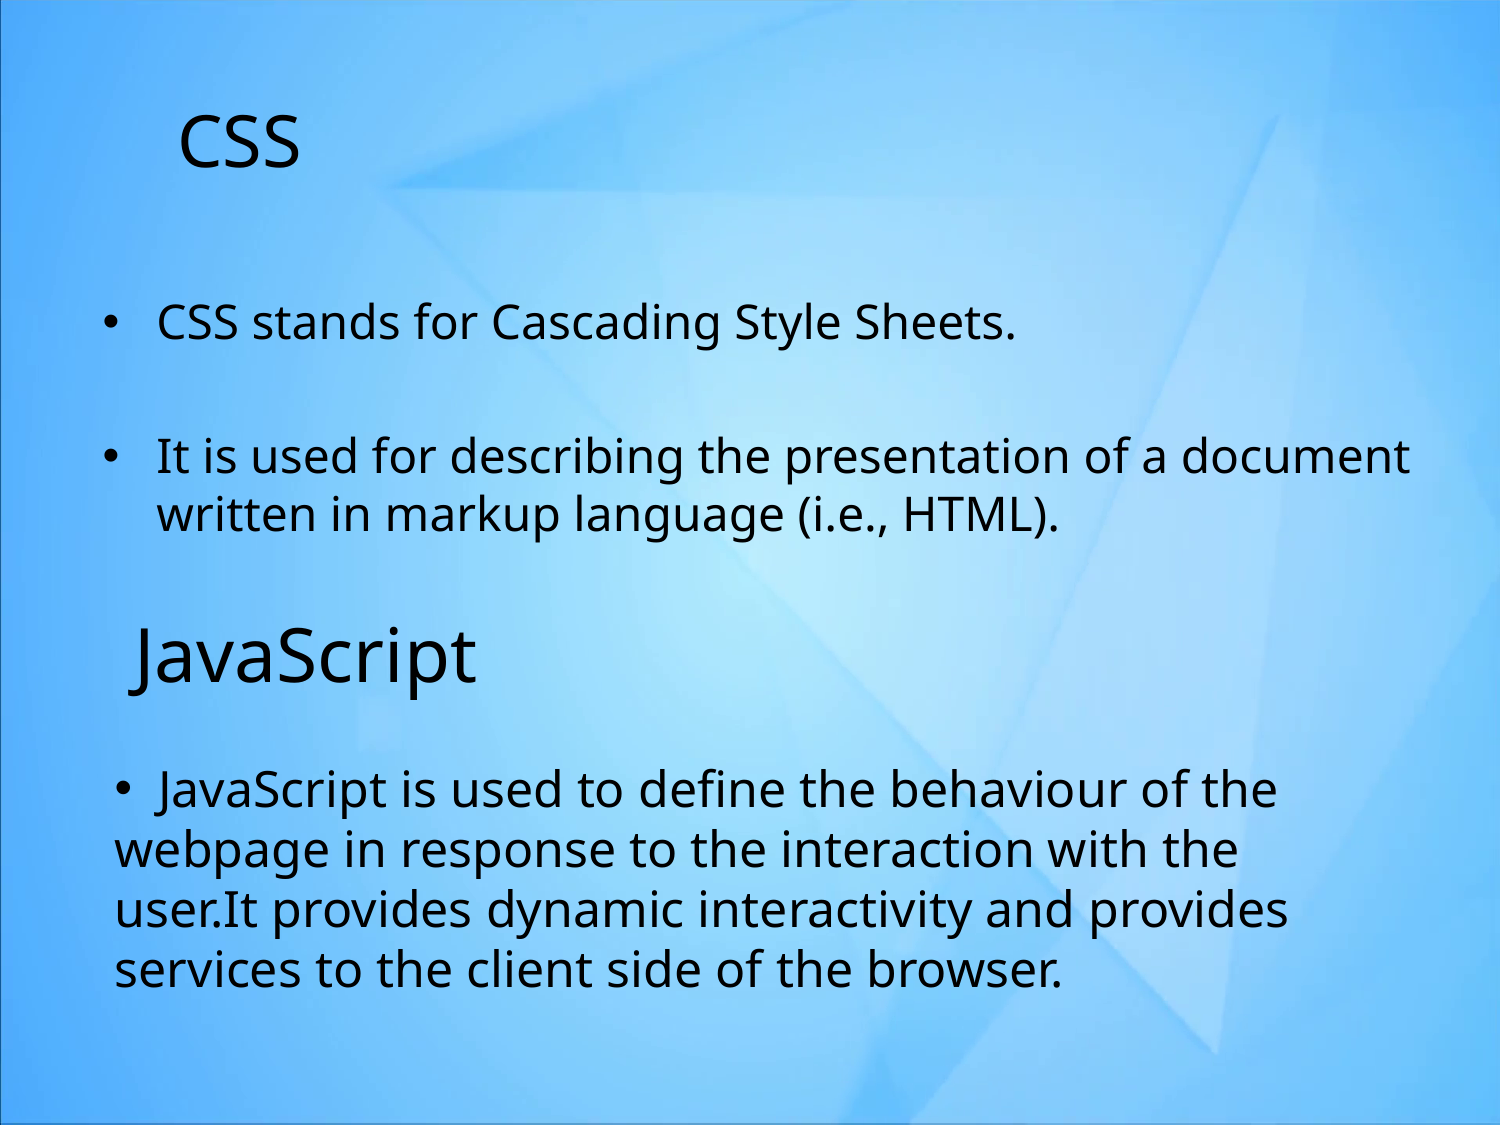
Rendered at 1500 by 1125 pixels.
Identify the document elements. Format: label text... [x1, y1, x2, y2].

list CSS CSS stands for Cascading Style Sheets. It is used for describing the presentation of a document written in markup language (i.e., HTML). [87, 87, 1438, 550]
text_box JavaScript JavaScript is used to define the behaviour of the webpage in response to the interaction with the user.It provides dynamic interactivity and provides services to the client side of the browser. [99, 599, 1388, 1005]
picture [0, 0, 1500, 1125]
